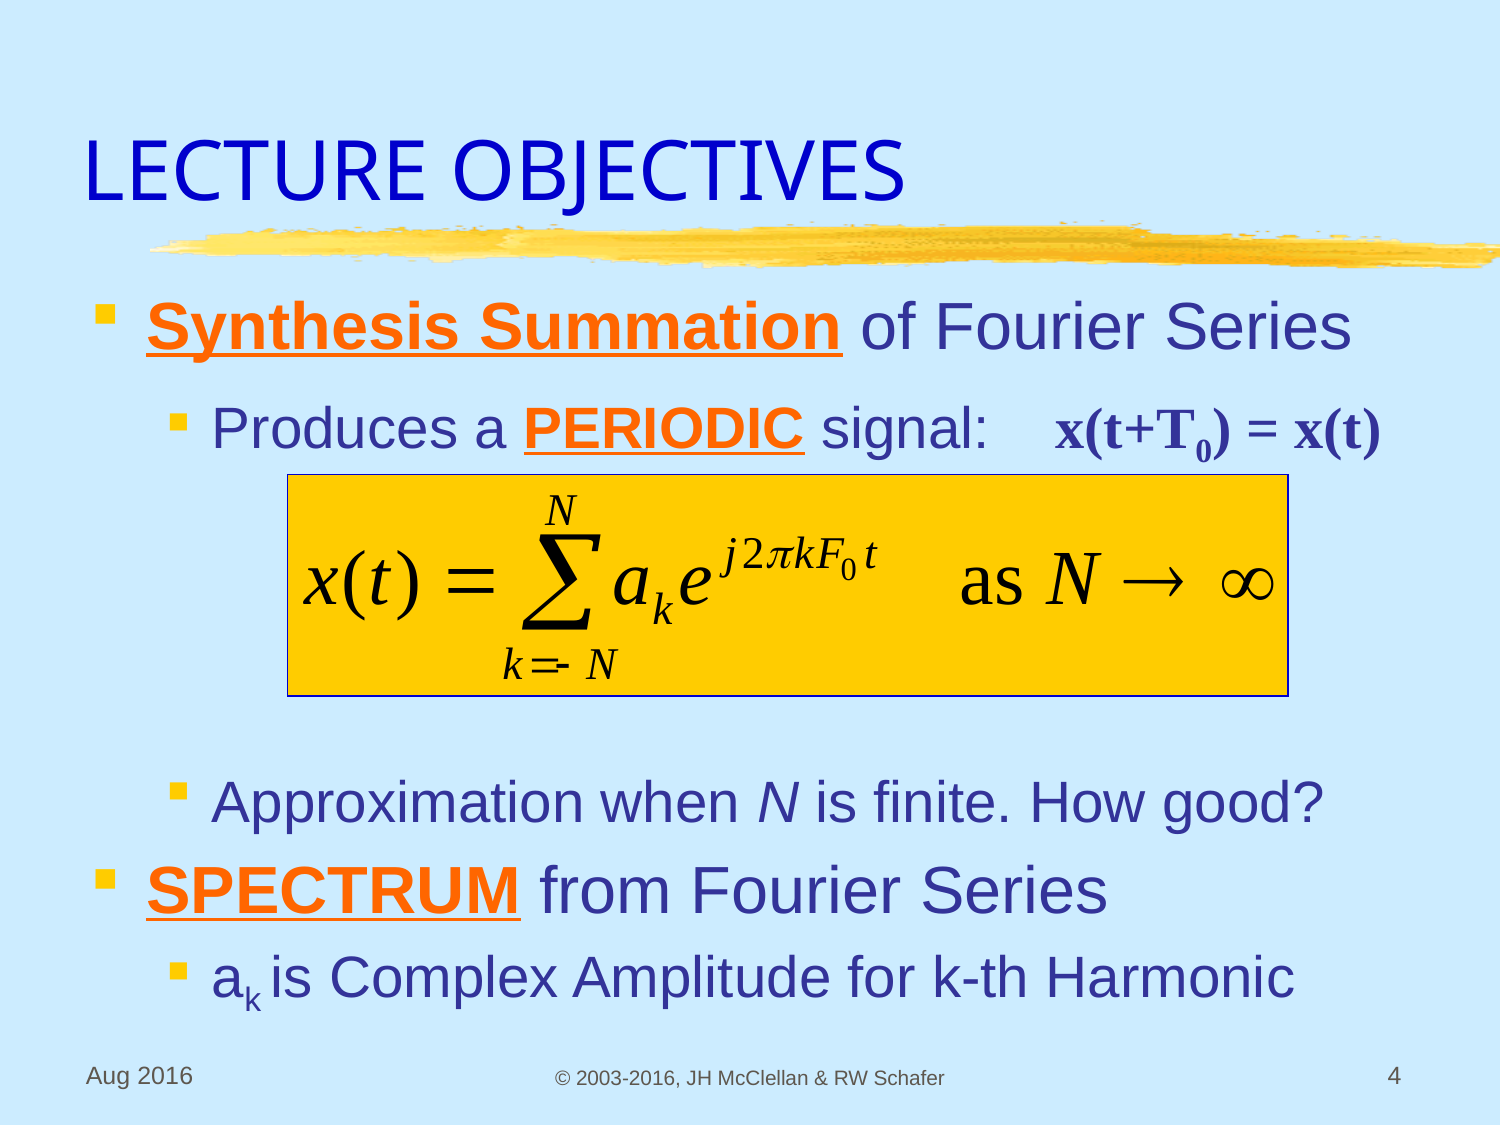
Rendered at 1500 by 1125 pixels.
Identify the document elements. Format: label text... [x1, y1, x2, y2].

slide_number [70, 1021, 384, 1098]
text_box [287, 474, 1288, 696]
slide_number 4 [1103, 1021, 1417, 1098]
title LECTURE OBJECTIVES [66, 37, 1342, 226]
footer © 2003-2016, JH McClellan & RW Schafer [512, 1021, 988, 1098]
list Synthesis Summation of Fourier Series Produces a PERIODIC signal: x(t+T0) = x(t) Approximation when N is finite. How good? SPECTRUM from Fourier Series ak is Complex Amplitude for k-th Harmonic [74, 274, 1413, 960]
picture [150, 215, 1500, 279]
